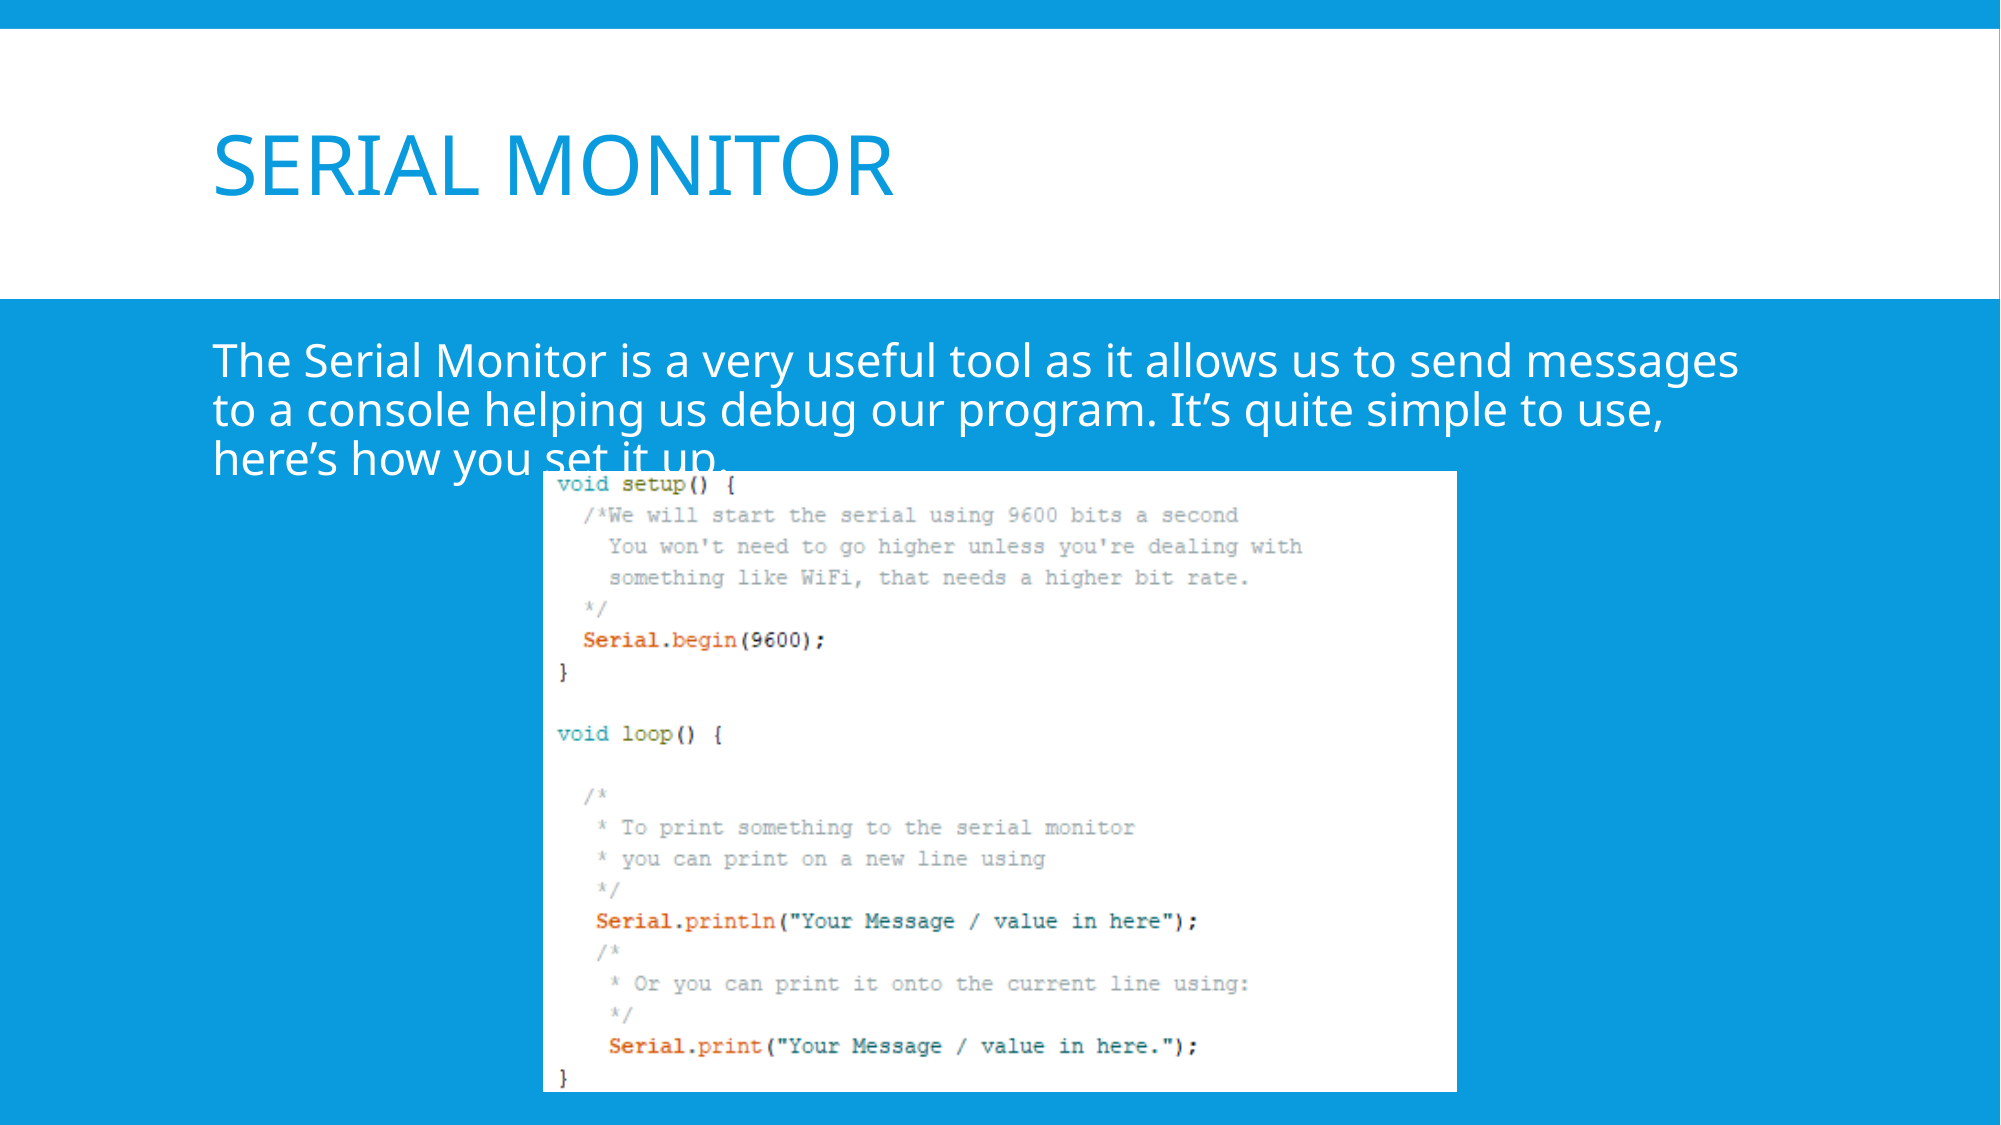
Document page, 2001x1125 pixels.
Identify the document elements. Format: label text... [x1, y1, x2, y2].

list The Serial Monitor is a very useful tool as it allows us to send messages to a console helping us debug our program. It’s quite simple to use, here’s how you set it up. [197, 329, 1803, 1020]
picture [544, 471, 1456, 1091]
title Serial Monitor [197, 46, 1803, 295]
